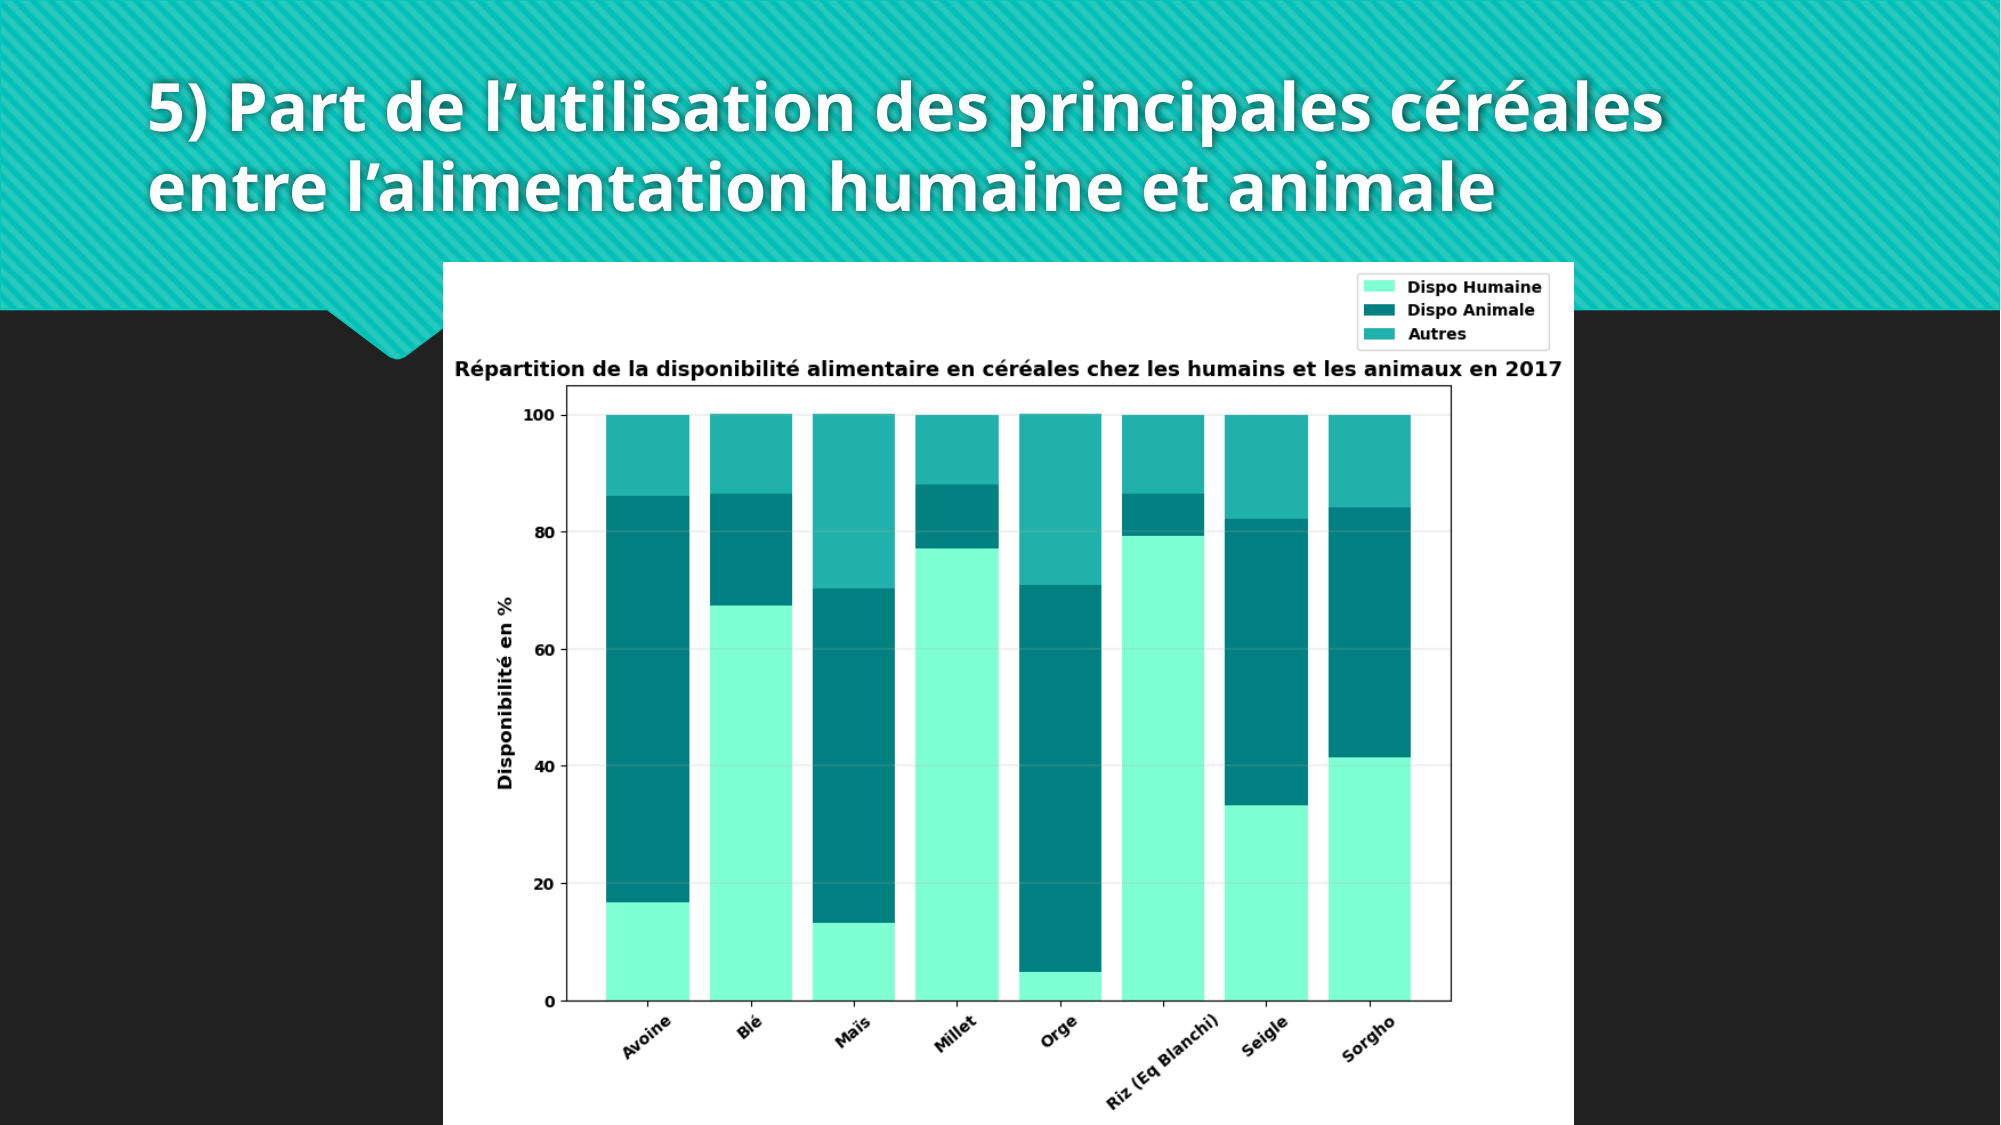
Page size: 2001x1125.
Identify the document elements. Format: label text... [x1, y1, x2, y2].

picture [1, 1, 1999, 1125]
title 5) Part de l’utilisation des principales céréales entre l’alimentation humaine et animale [132, 73, 1868, 233]
